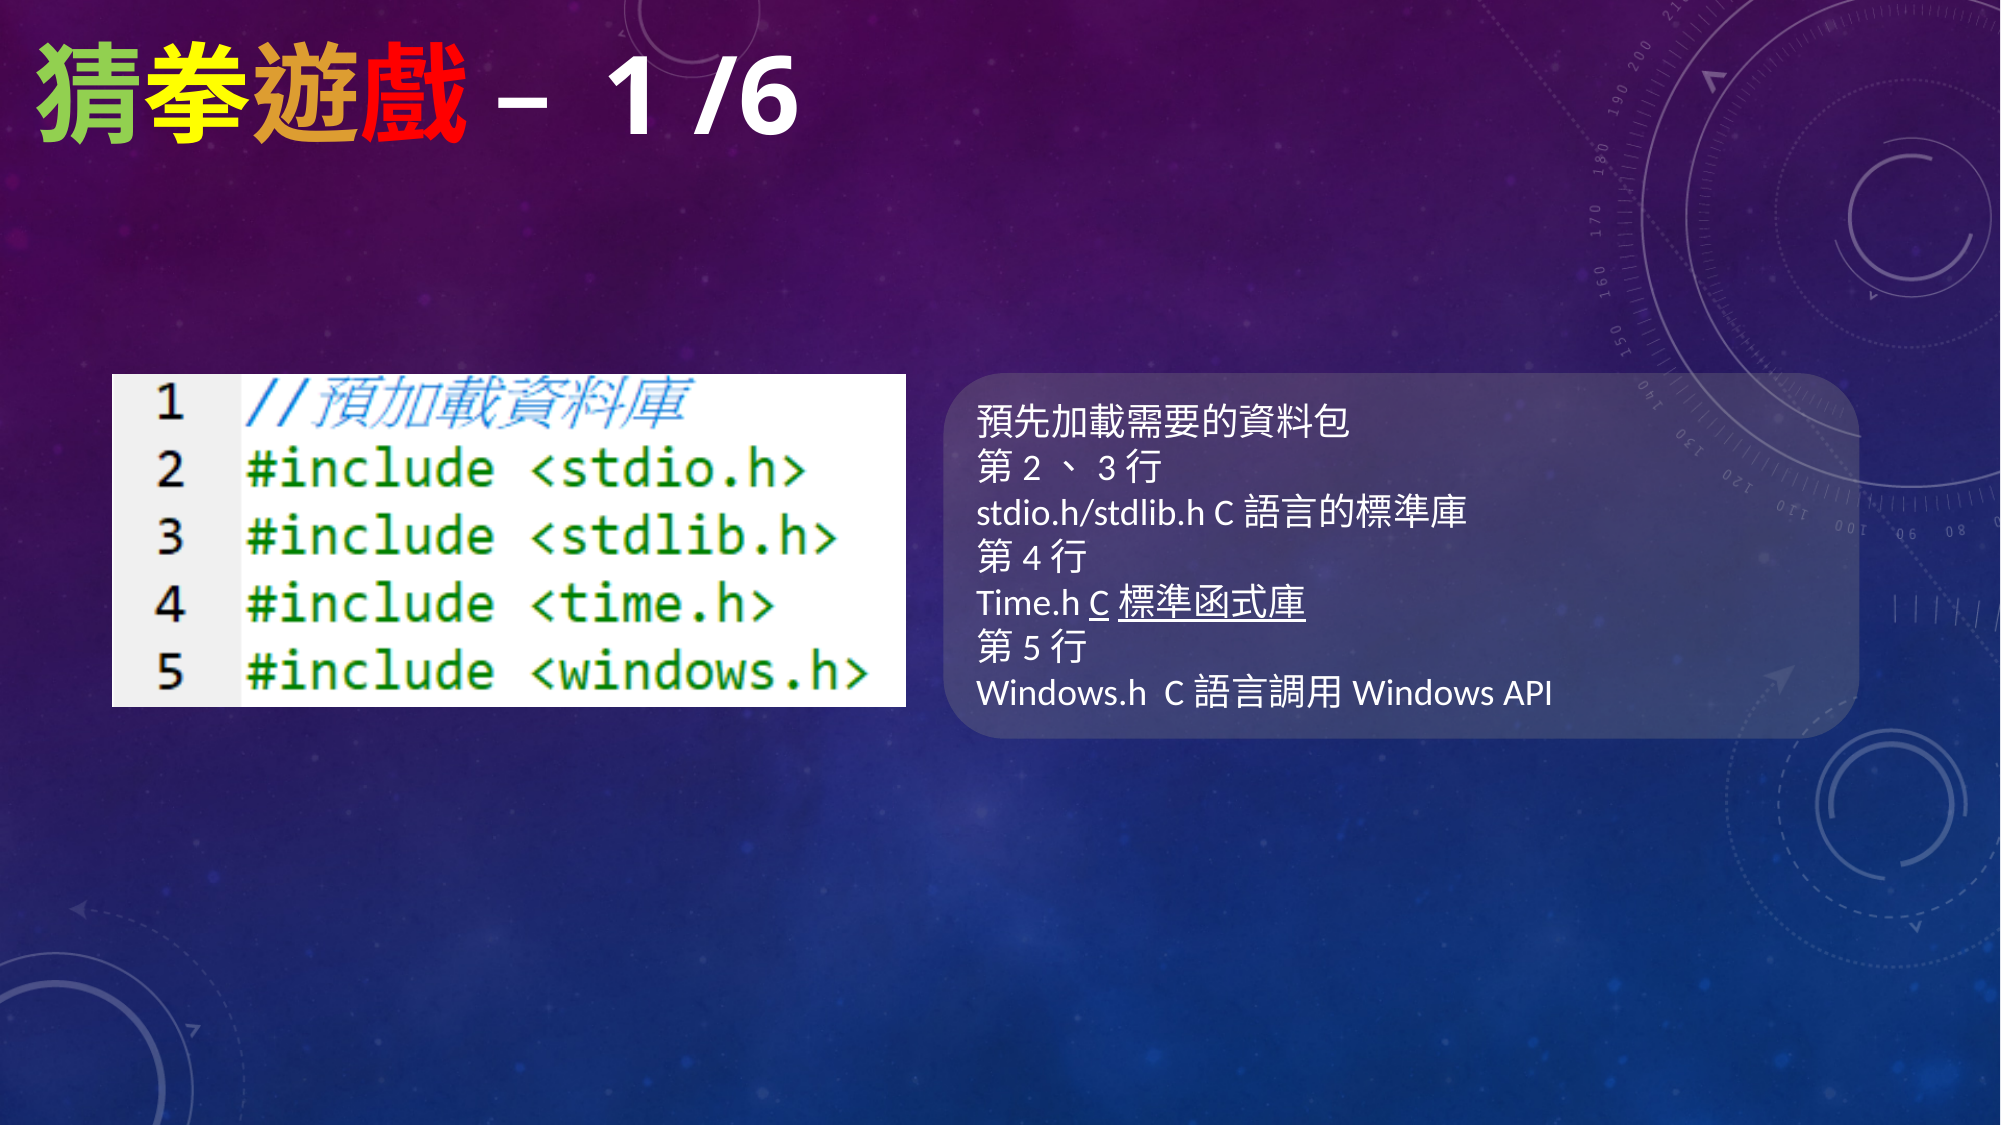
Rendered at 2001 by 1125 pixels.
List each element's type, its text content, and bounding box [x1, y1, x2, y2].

title 猜拳遊戲 – 1 /6 [16, 15, 819, 168]
picture [0, 0, 2001, 1125]
text_box 預先加載需要的資料包 第2、3行 stdio.h/stdlib.h C語言的標準庫 第4行 Time.h C標準函式庫 第5行 Windows.h C語言調用Windows API [943, 373, 1860, 739]
